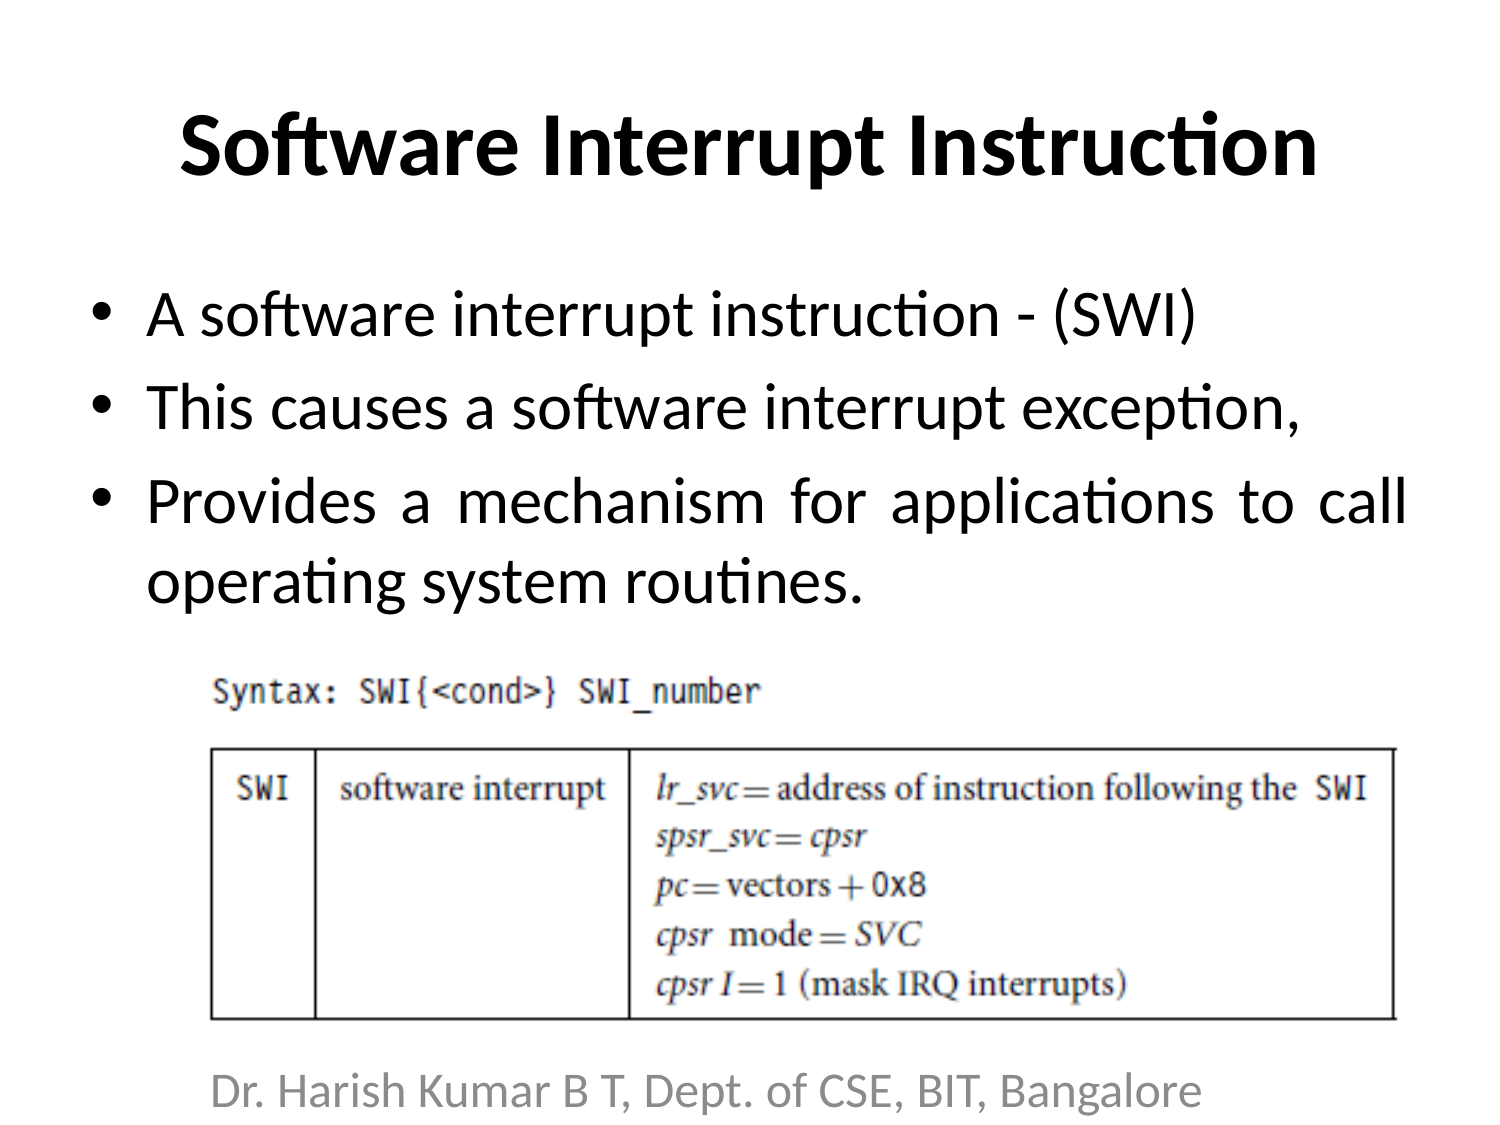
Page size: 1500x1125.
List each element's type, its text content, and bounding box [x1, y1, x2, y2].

list A software interrupt instruction - (SWI) This causes a software interrupt exception, Provides a mechanism for applications to call operating system routines. [75, 262, 1425, 1005]
picture [174, 662, 1410, 1063]
title Software Interrupt Instruction [75, 45, 1425, 233]
